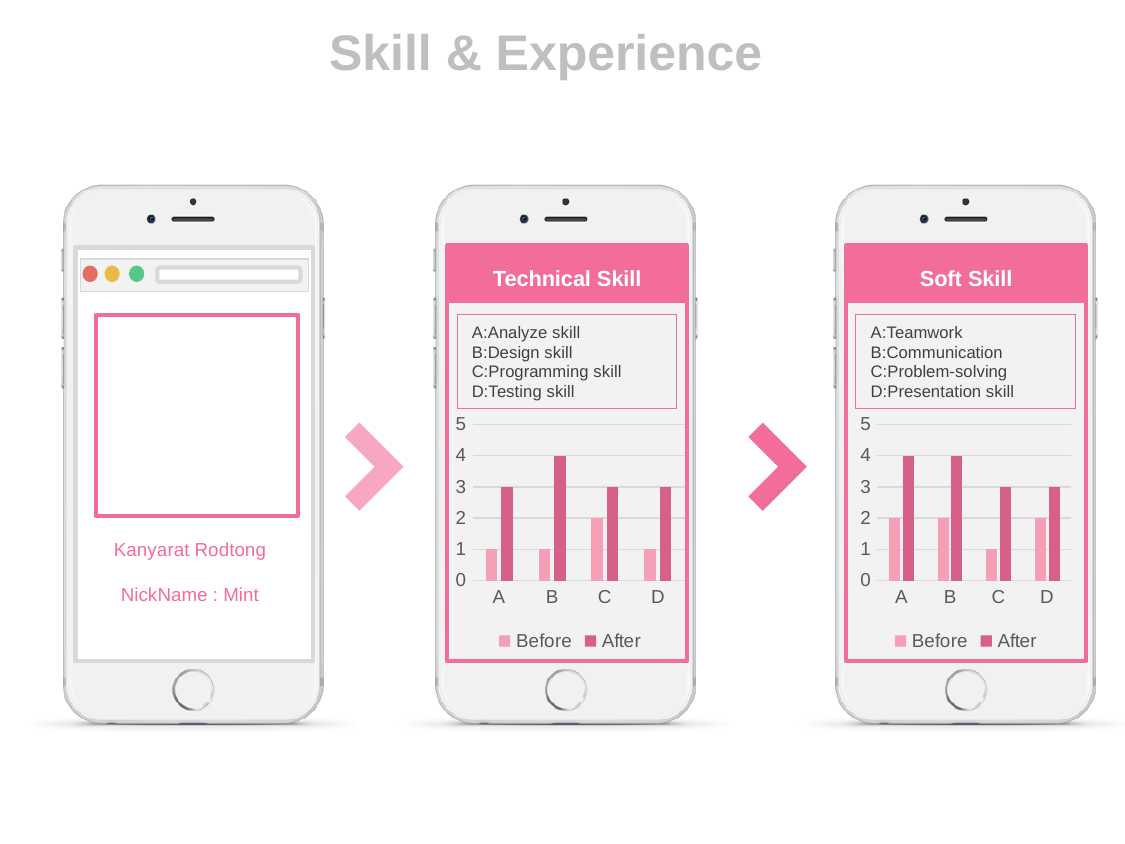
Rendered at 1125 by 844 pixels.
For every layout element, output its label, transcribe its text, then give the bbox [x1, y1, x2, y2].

title Skill & Experience [209, 0, 883, 102]
picture [772, 149, 1125, 759]
picture [0, 149, 762, 759]
chart [855, 408, 1077, 659]
chart [450, 408, 690, 659]
